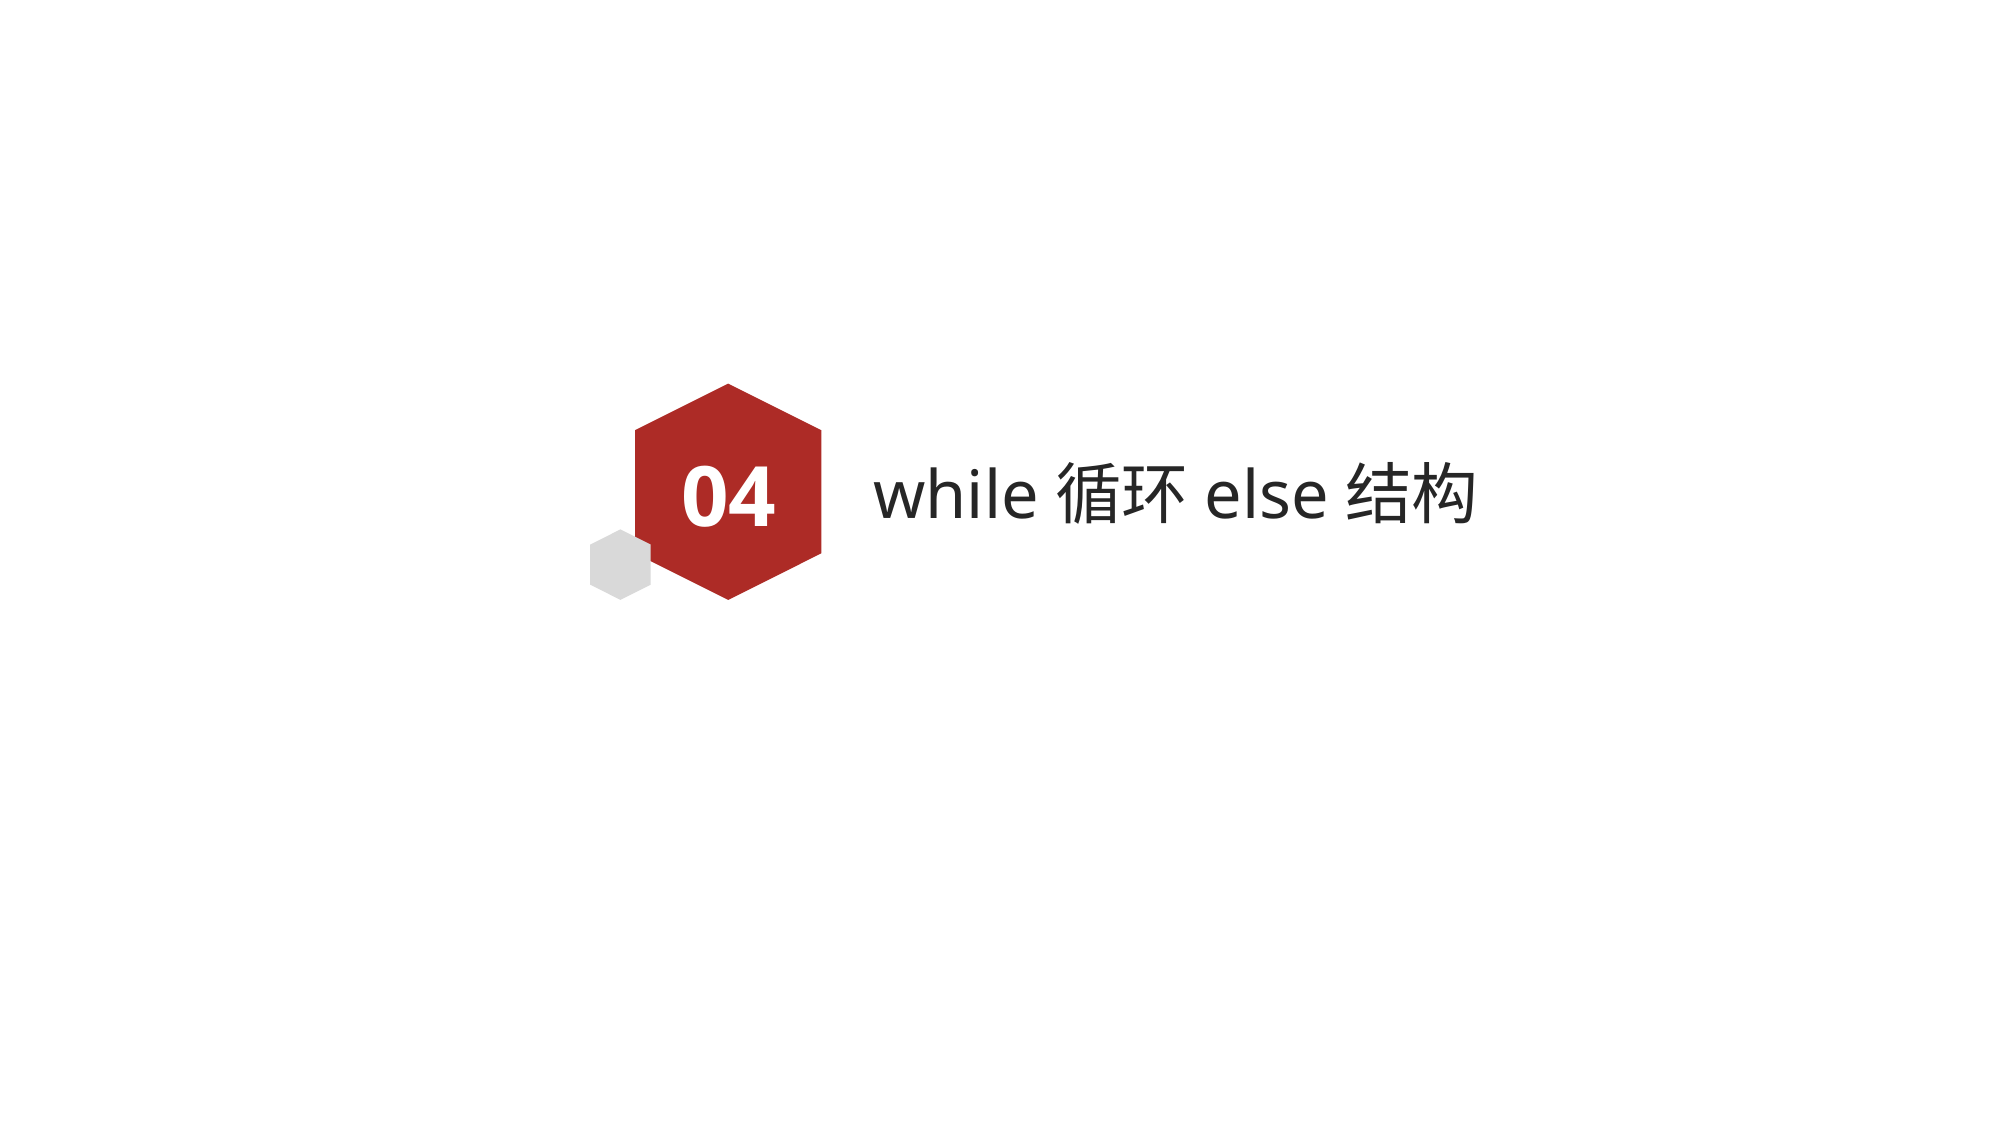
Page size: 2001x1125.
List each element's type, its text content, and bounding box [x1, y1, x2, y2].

list 04 [636, 404, 822, 594]
title while循环else结构 [858, 453, 1950, 672]
